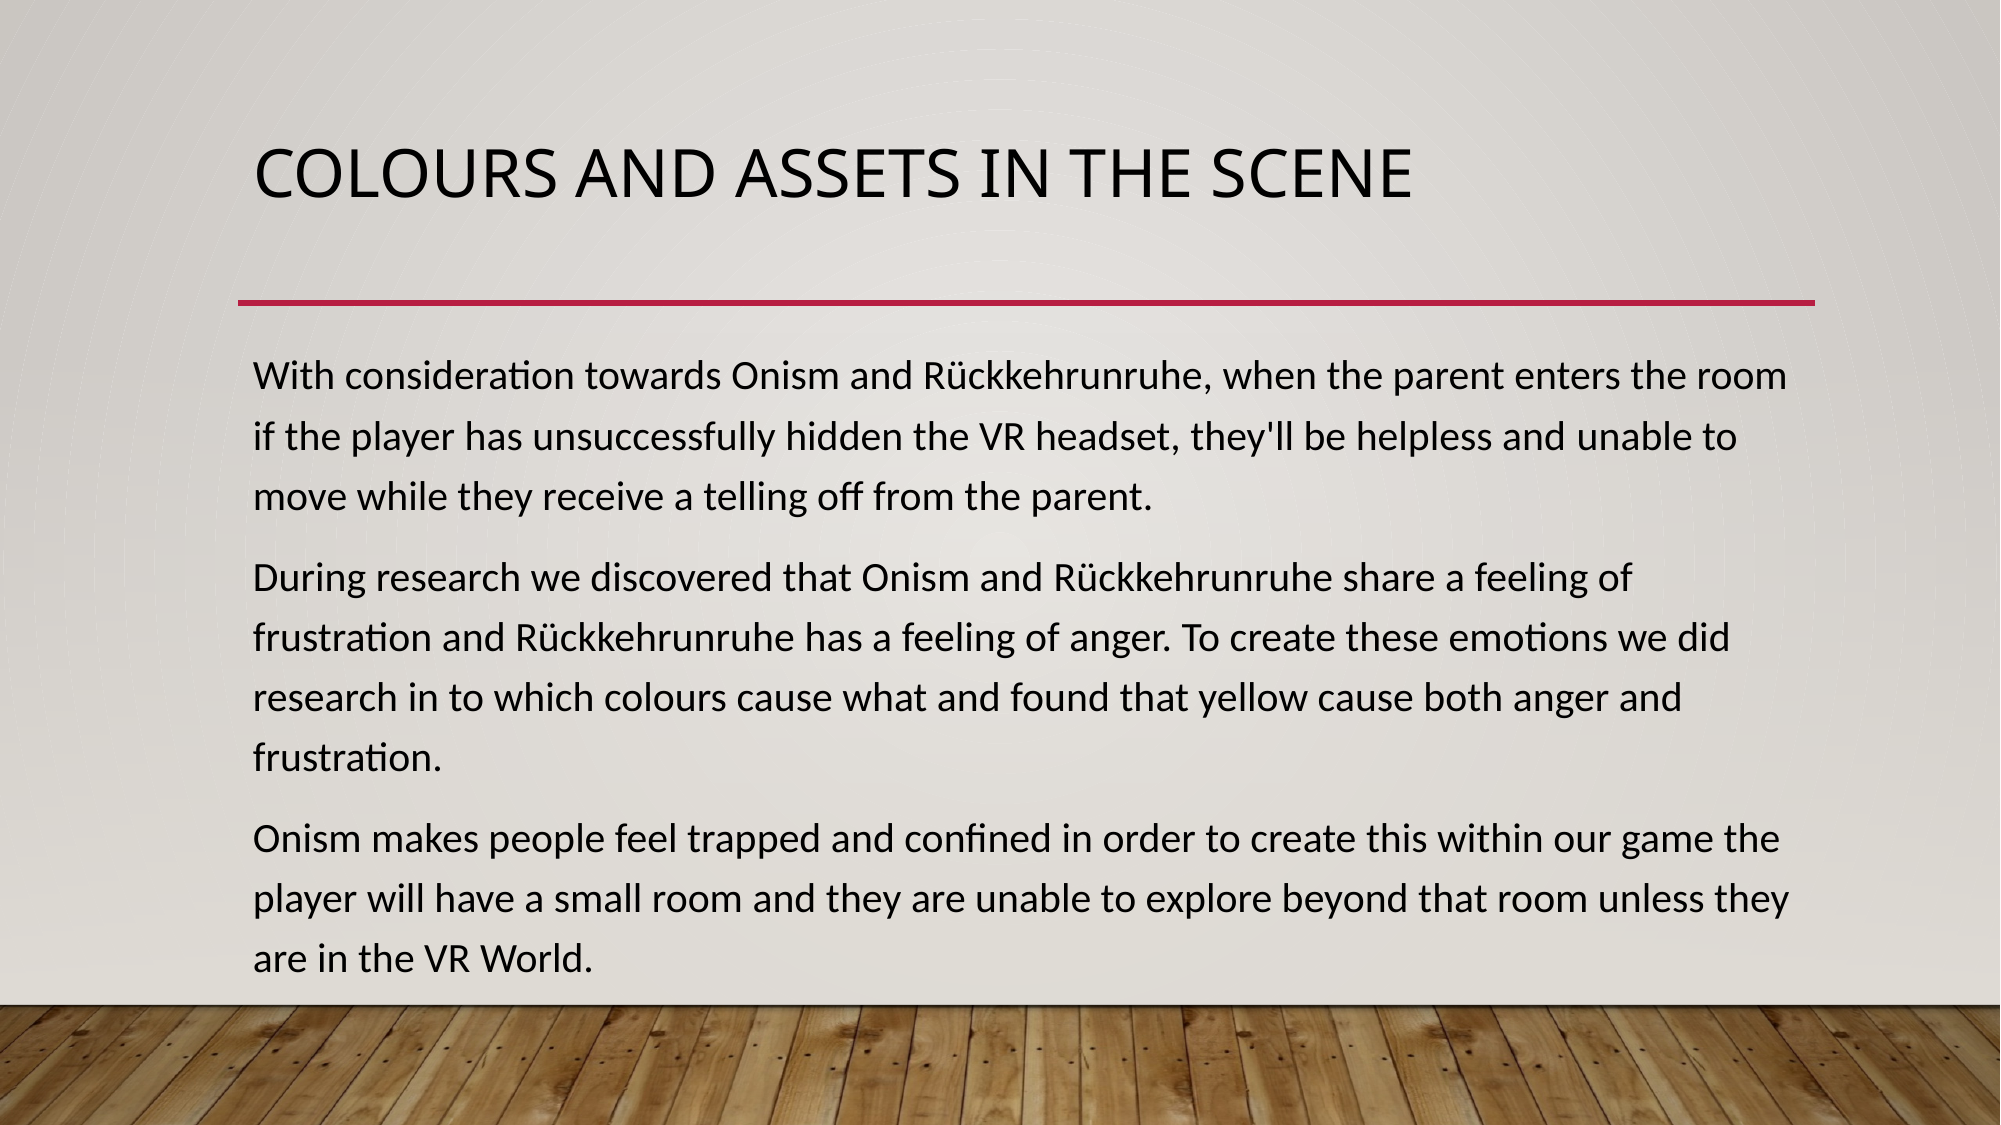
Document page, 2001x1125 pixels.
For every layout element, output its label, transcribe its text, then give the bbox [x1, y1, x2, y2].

title Colours and assets in the scene [238, 131, 1814, 305]
list With consideration towards Onism and Rückkehrunruhe, when the parent enters the room if the player has unsuccessfully hidden the VR headset, they'll be helpless and unable to move while they receive a telling off from the parent. During research we discovered that Onism and Rückkehrunruhe share a feeling of frustration and Rückkehrunruhe has a feeling of anger. To create these emotions we did research in to which colours cause what and found that yellow cause both anger and frustration. Onism makes people feel trapped and confined in order to create this within our game the player will have a small room and they are unable to explore beyond that room unless they are in the VR World. [237, 330, 1814, 989]
picture [0, 1005, 2000, 1125]
